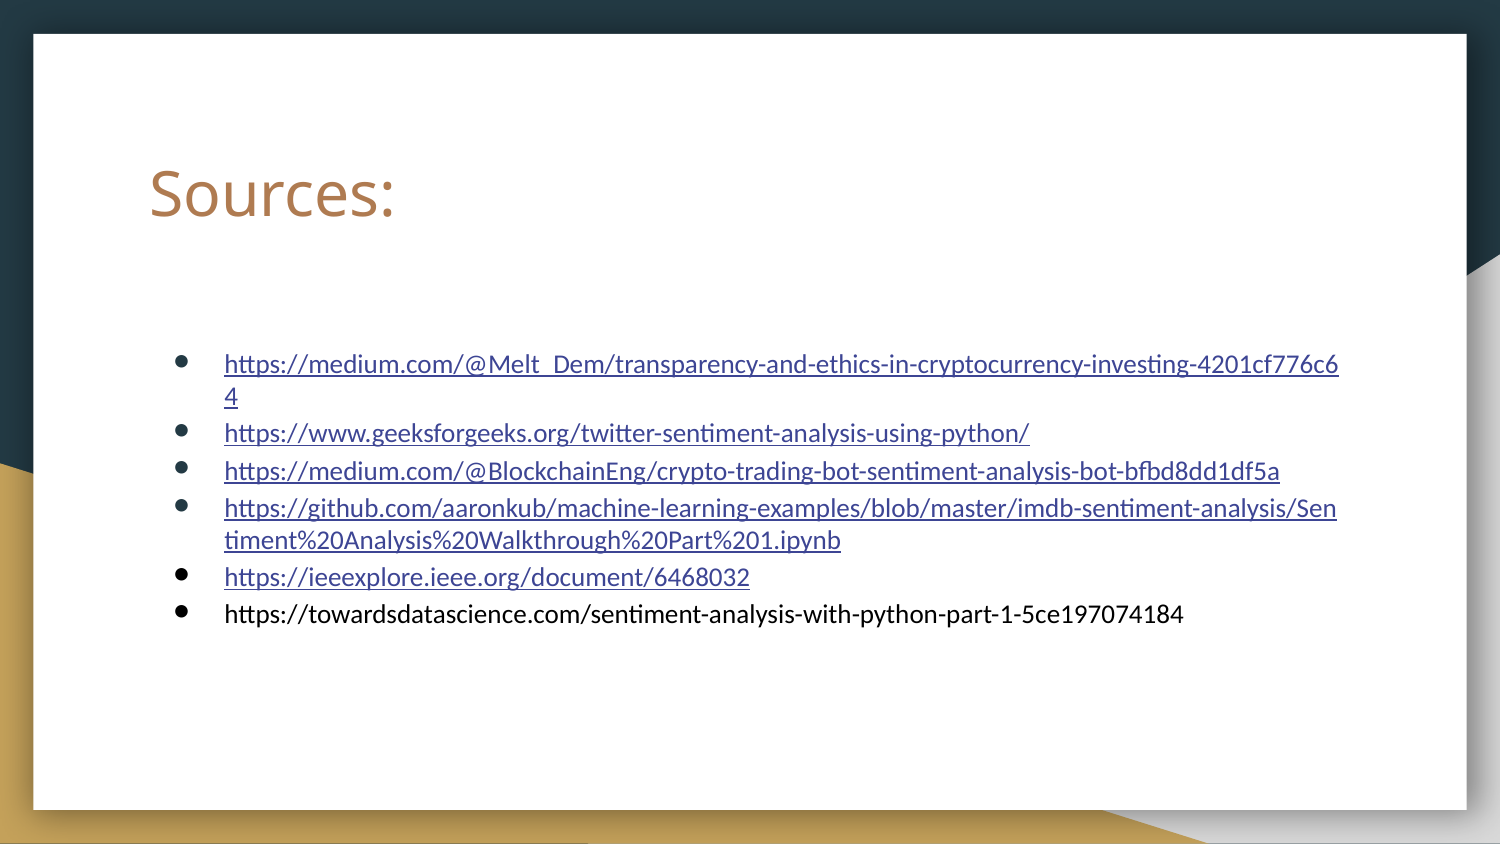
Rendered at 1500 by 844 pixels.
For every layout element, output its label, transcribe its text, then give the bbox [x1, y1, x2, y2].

title Sources: [134, 138, 1366, 296]
list https://medium.com/@Melt_Dem/transparency-and-ethics-in-cryptocurrency-investing-4201cf776c64 https://www.geeksforgeeks.org/twitter-sentiment-analysis-using-python/ https://medium.com/@BlockchainEng/crypto-trading-bot-sentiment-analysis-bot-bfbd8dd1df5a https://github.com/aaronkub/machine-learning-examples/blob/master/imdb-sentiment-analysis/Sentiment%20Analysis%20Walkthrough%20Part%201.ipynb https://ieeexplore.ieee.org/document/6468032 https://towardsdatascience.com/sentiment-analysis-with-python-part-1-5ce197074184 [134, 326, 1366, 729]
